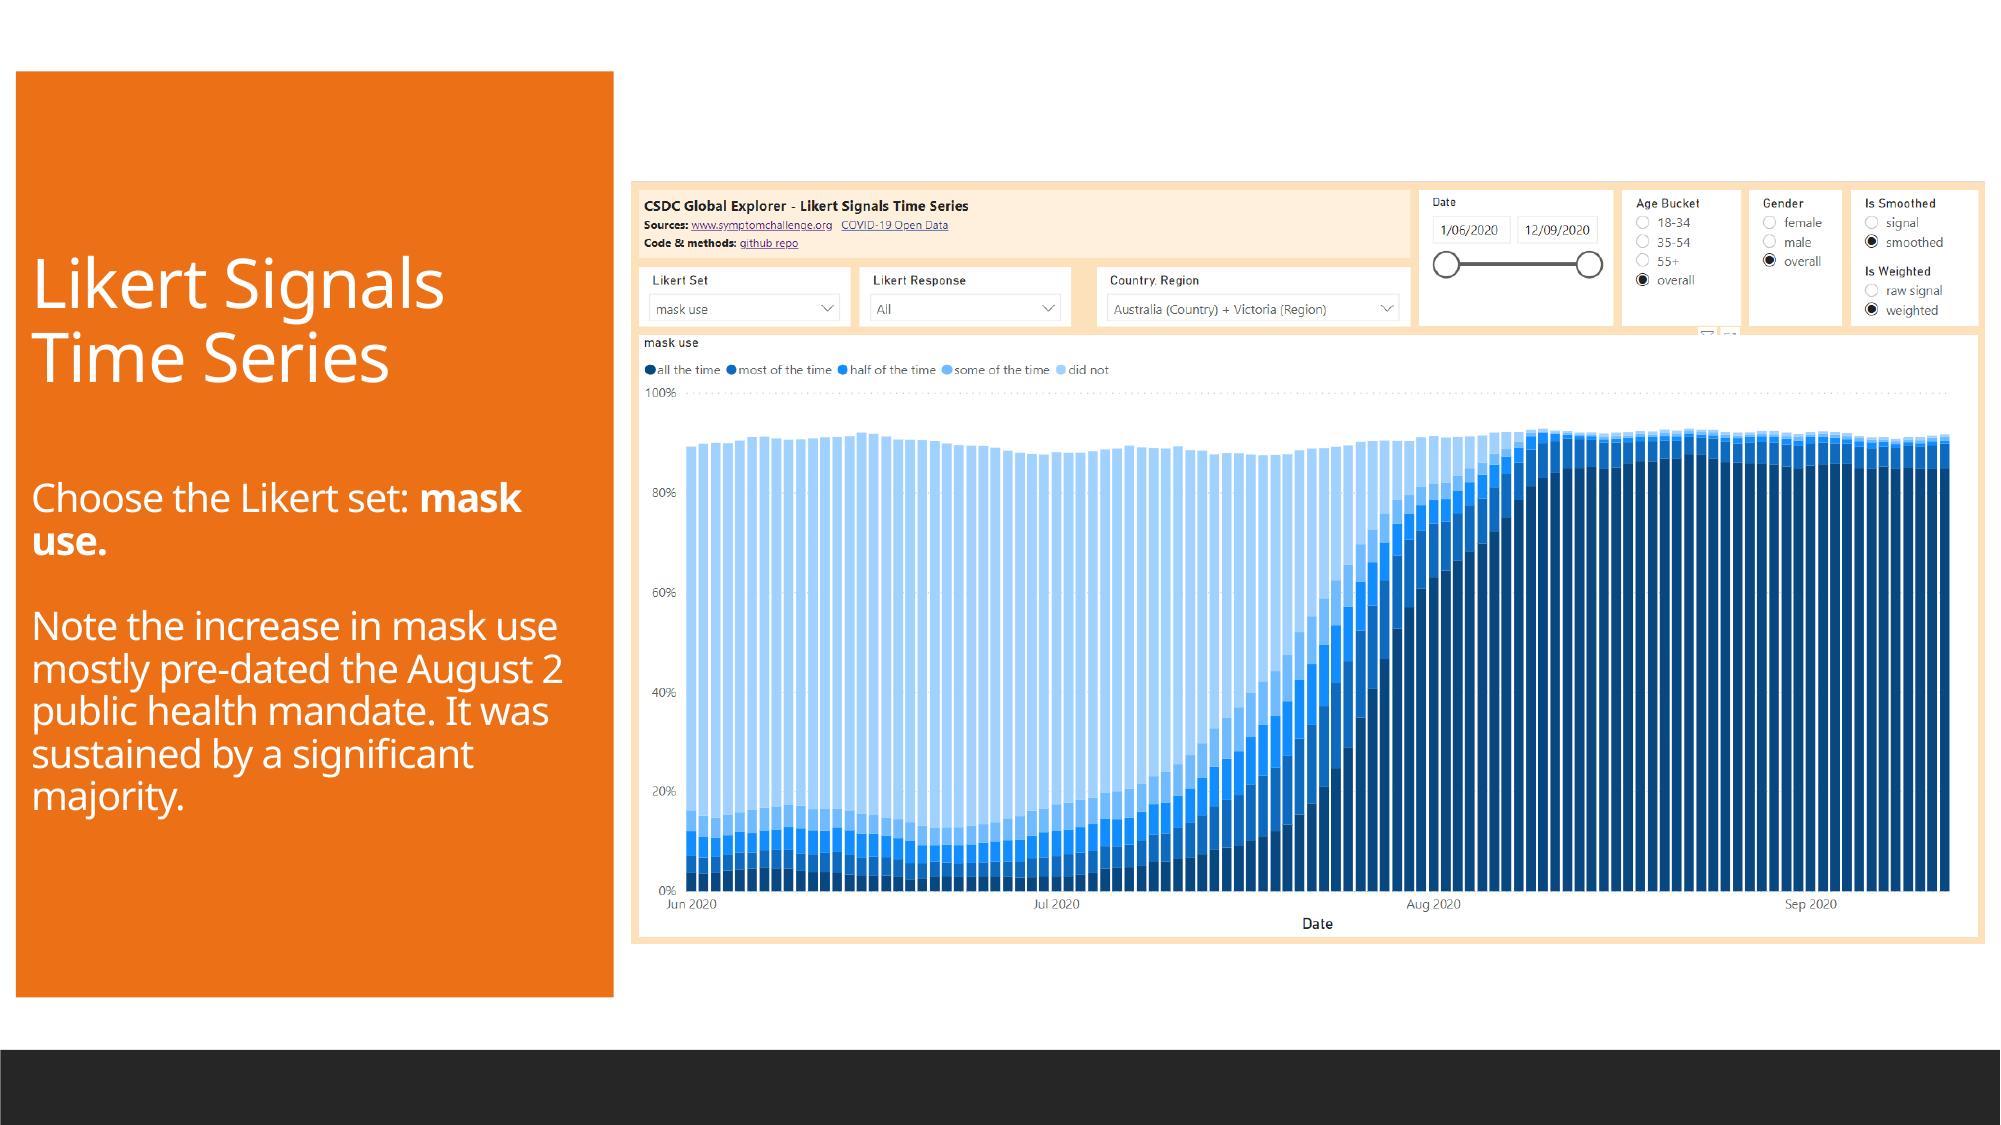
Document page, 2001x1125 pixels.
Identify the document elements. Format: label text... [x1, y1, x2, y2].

picture [630, 180, 1985, 945]
text_box Likert Signals Time Series Choose the Likert set: mask use. Note the increase in mask use mostly pre-dated the August 2 public health mandate. It was sustained by a significant majority. [15, 71, 614, 998]
